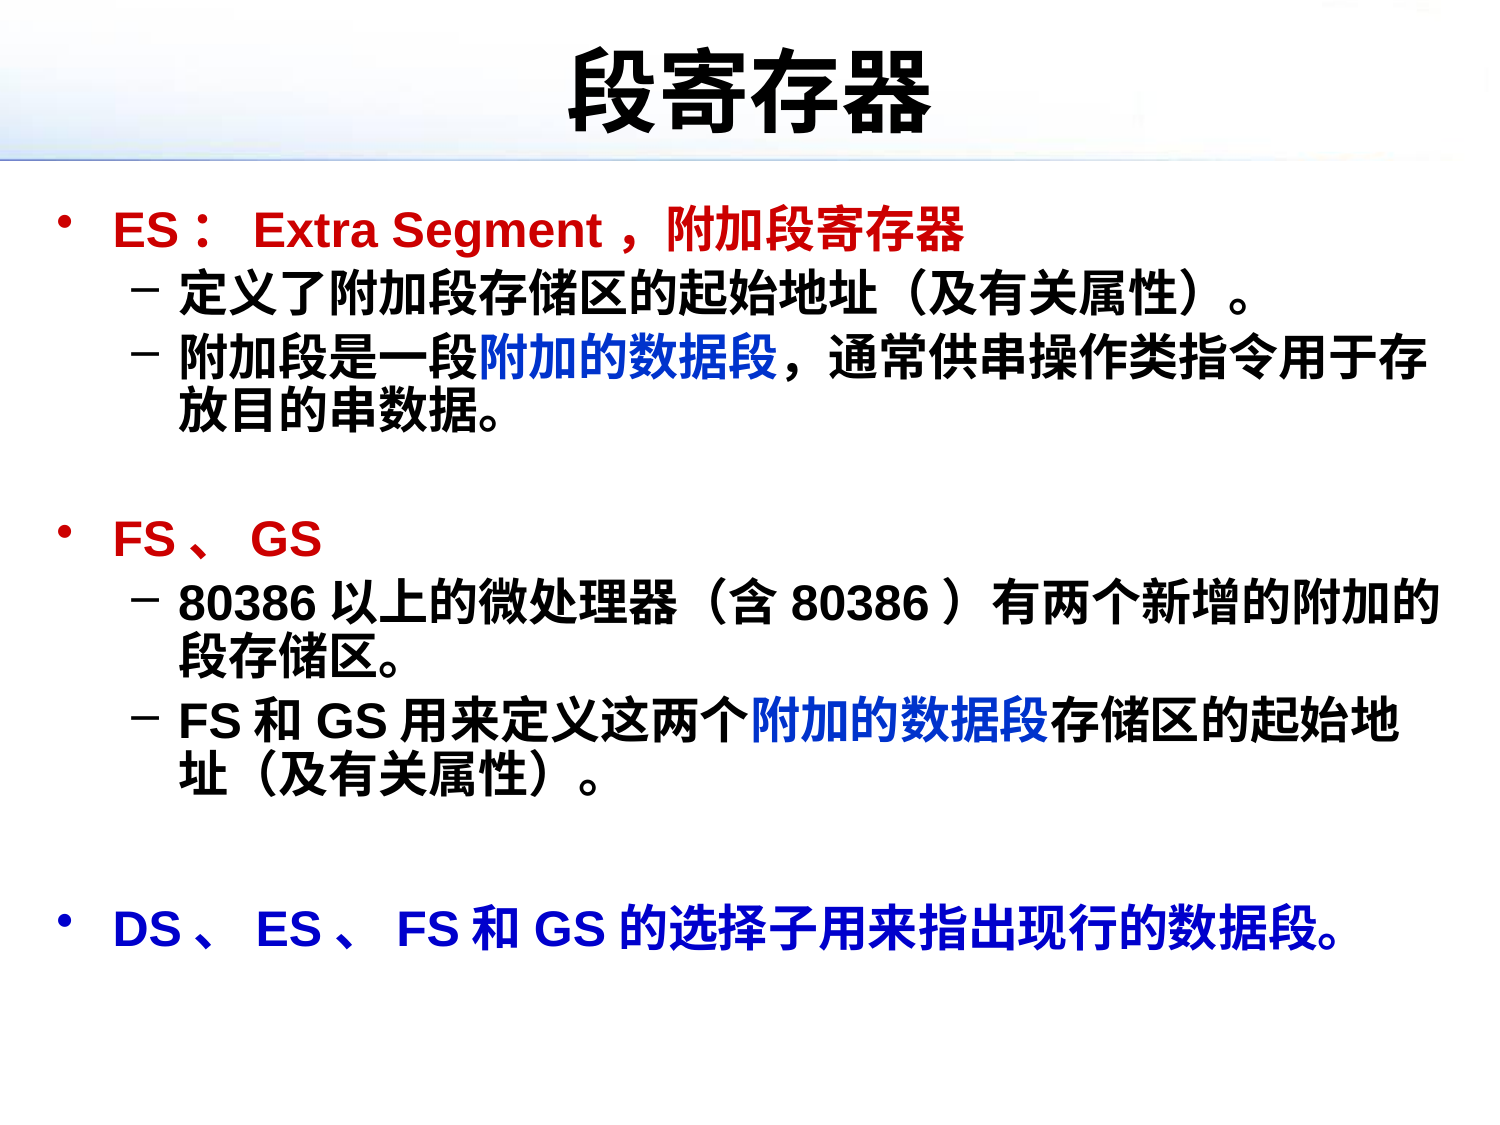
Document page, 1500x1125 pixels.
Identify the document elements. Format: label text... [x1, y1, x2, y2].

picture [0, 0, 1500, 161]
title 段寄存器 [29, 31, 1471, 147]
list ES：Extra Segment，附加段寄存器 定义了附加段存储区的起始地址（及有关属性）。 附加段是一段附加的数据段，通常供串操作类指令用于存放目的串数据。 FS、GS 80386以上的微处理器（含80386）有两个新增的附加的段存储区。 FS和GS用来定义这两个附加的数据段存储区的起始地址（及有关属性）。 DS、ES、FS和GS的选择子用来指出现行的数据段。 [41, 196, 1459, 1005]
